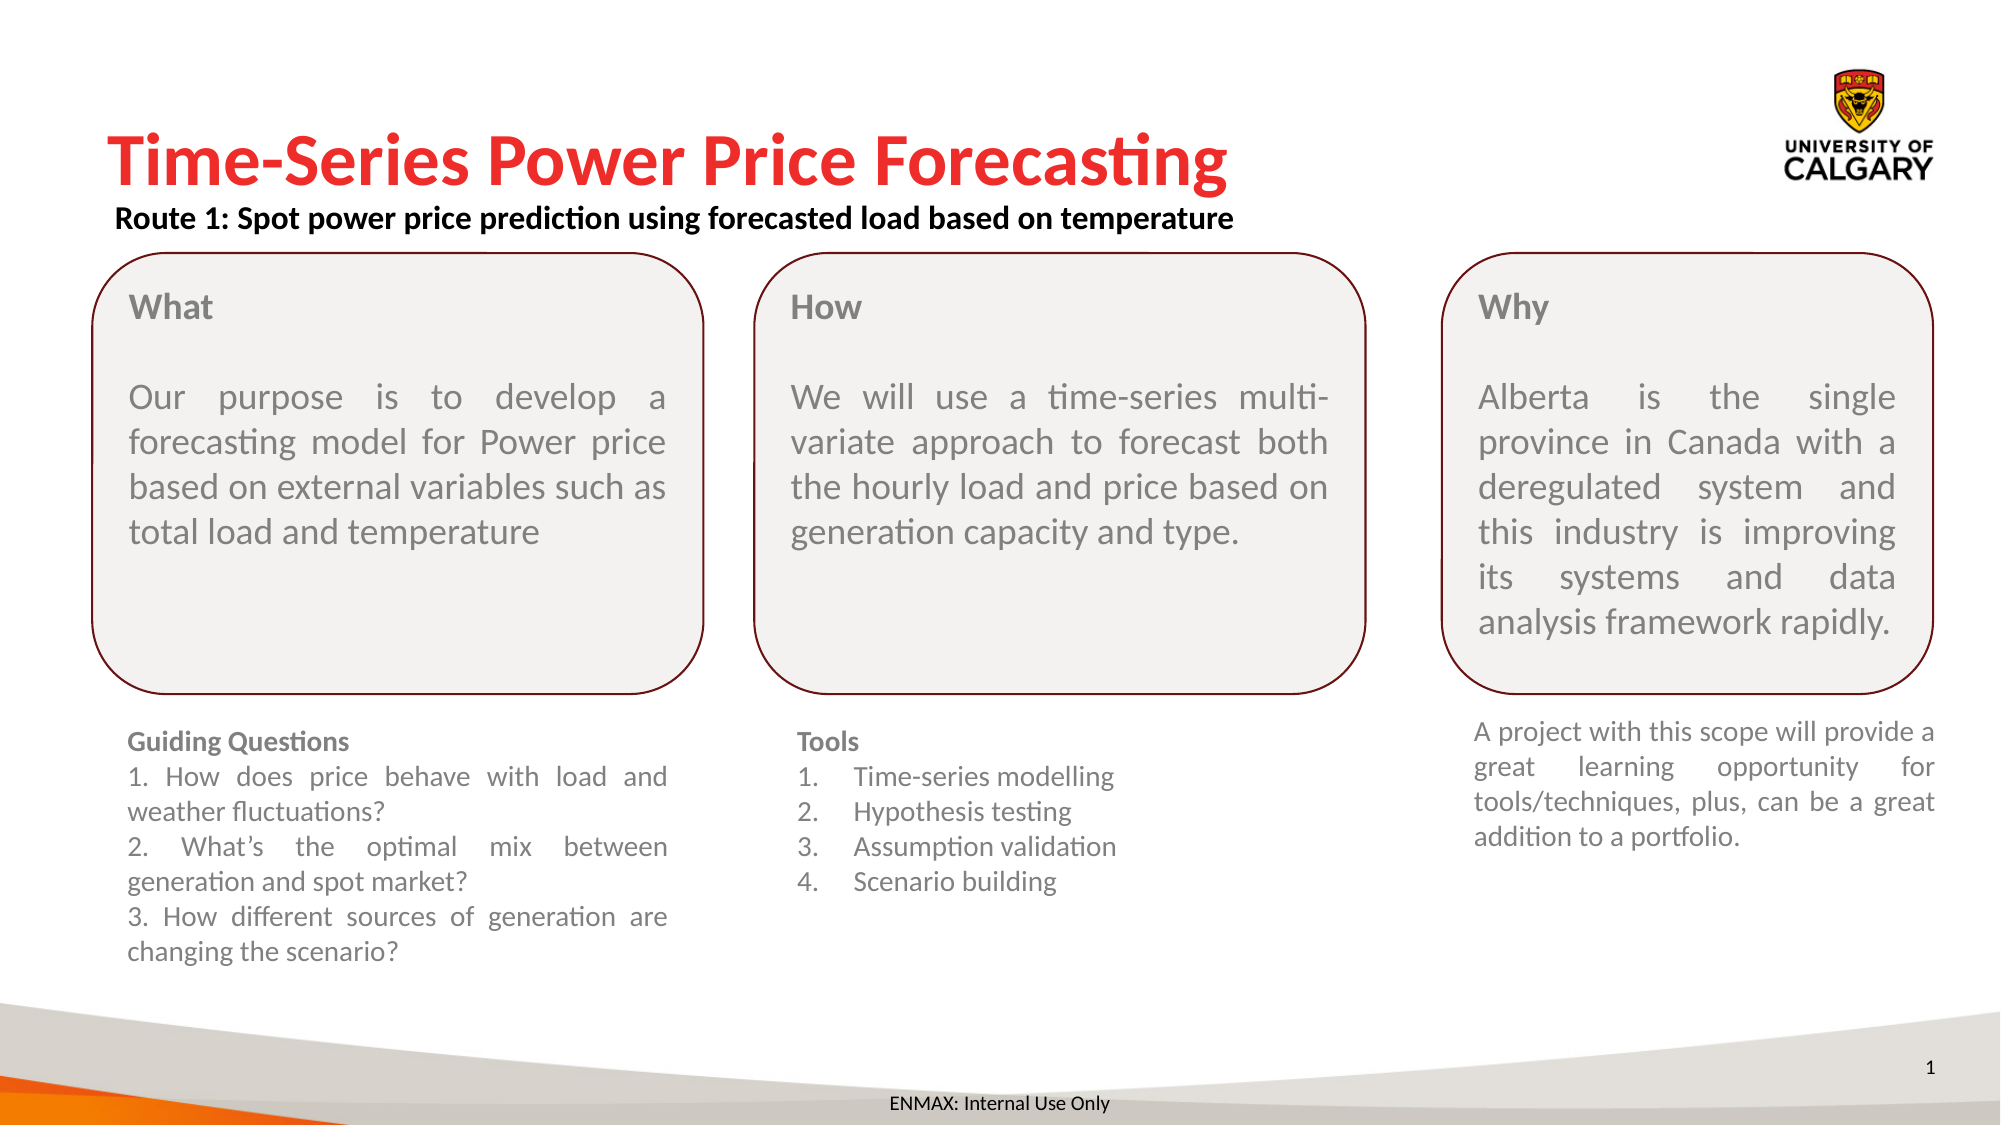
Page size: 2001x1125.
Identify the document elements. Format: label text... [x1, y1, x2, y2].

slide_number 1 [1500, 1046, 1951, 1107]
text_box How We will use a time-series multi-variate approach to forecast both the hourly load and price based on generation capacity and type. [753, 251, 1367, 696]
title Time-Series Power Price Forecasting [92, 76, 1688, 246]
text_box Guiding Questions 1. How does price behave with load and weather fluctuations? 2. What’s the optimal mix between generation and spot market? 3. How different sources of generation are changing the scenario? [111, 714, 684, 1015]
text_box Tools Time-series modelling Hypothesis testing Assumption validation Scenario building [781, 714, 1339, 1015]
text_box What Our purpose is to develop a forecasting model for Power price based on external variables such as total load and temperature [91, 251, 705, 696]
text_box Route 1: Spot power price prediction using forecasted load based on temperature [100, 189, 1252, 244]
text_box A project with this scope will provide a great learning opportunity for tools/techniques, plus, can be a great addition to a portfolio. [1458, 704, 1951, 1005]
text_box Why Alberta is the single province in Canada with a deregulated system and this industry is improving its systems and data analysis framework rapidly. [1440, 251, 1935, 696]
picture [0, 0, 2001, 1125]
